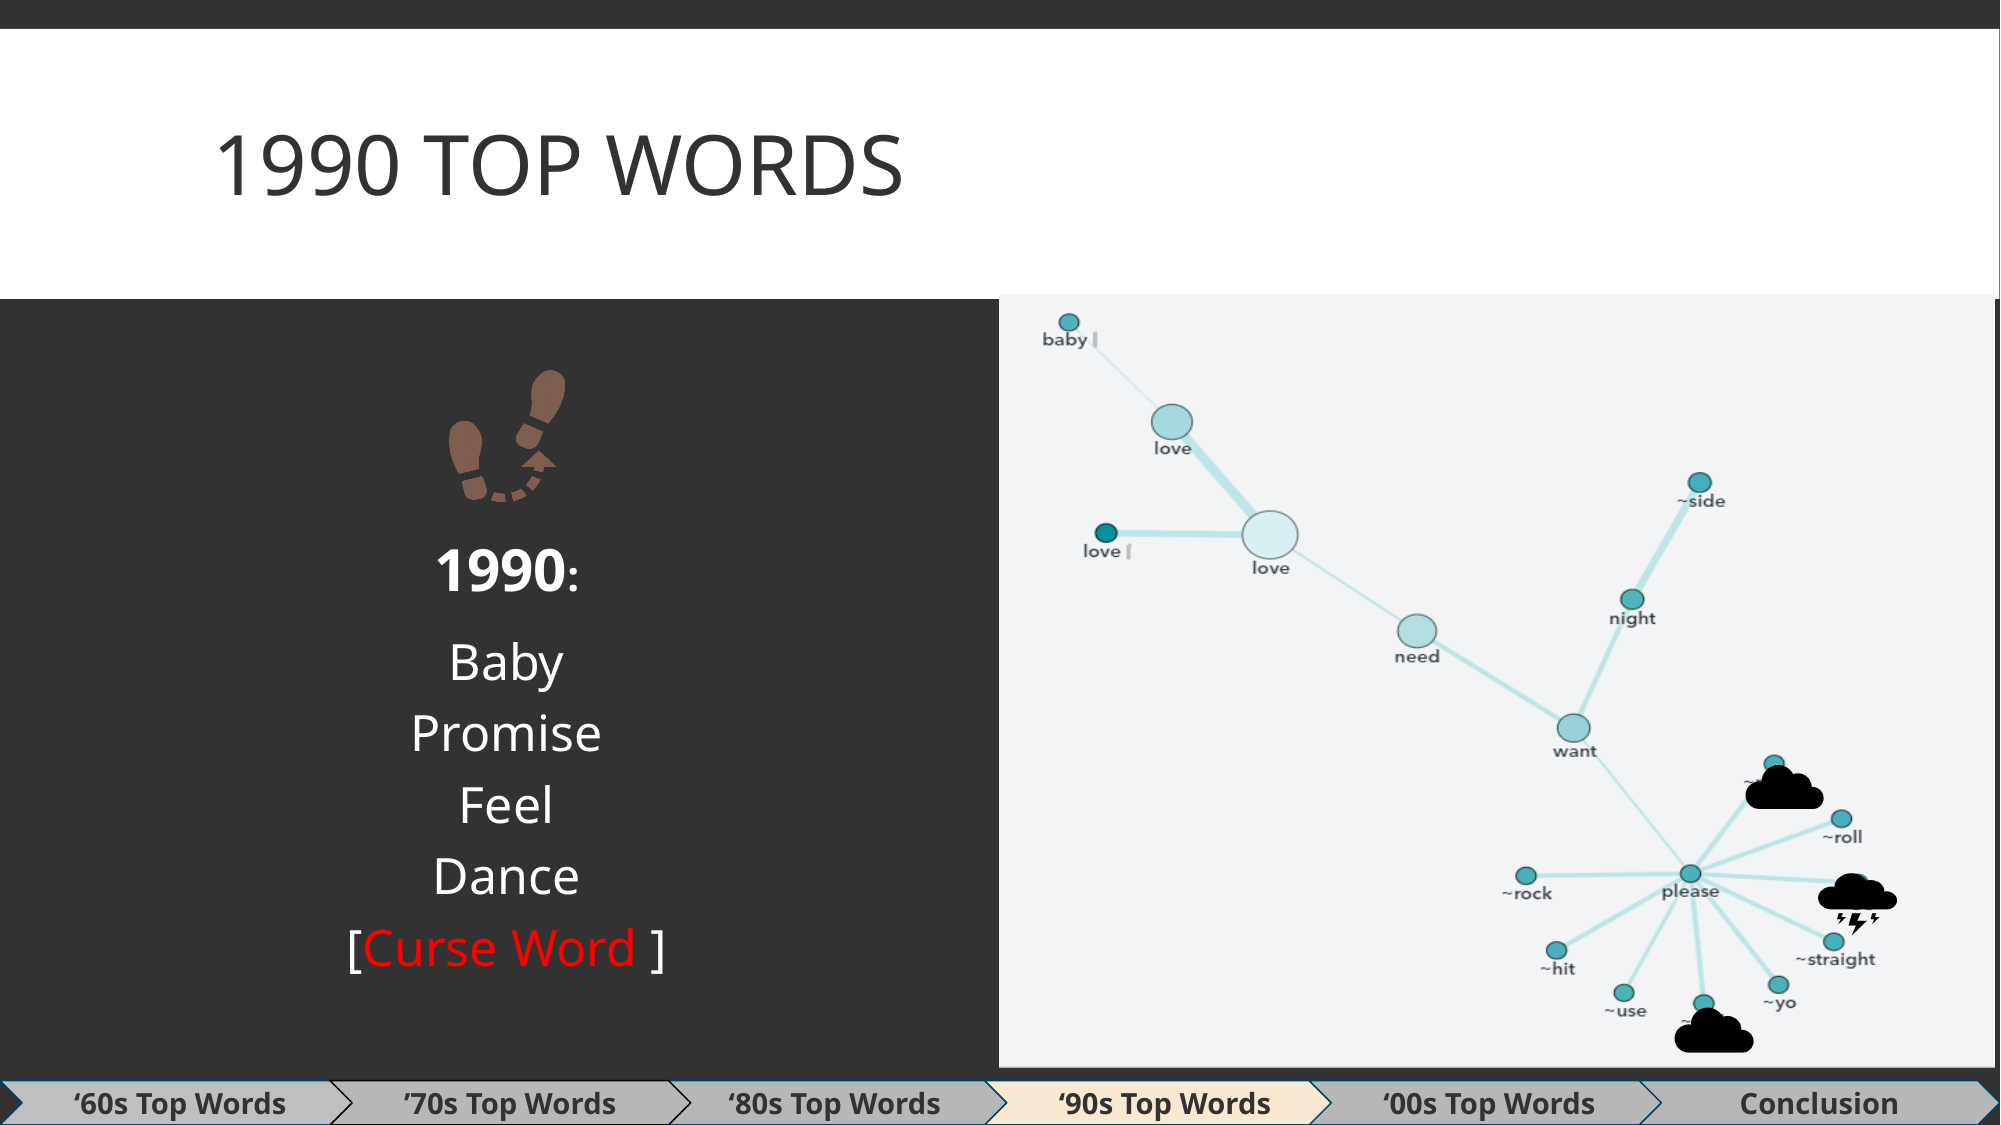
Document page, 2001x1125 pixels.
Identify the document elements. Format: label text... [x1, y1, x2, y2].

picture [999, 293, 1996, 1075]
text_box ‘90s Top Words [984, 1080, 1330, 1125]
title 1990 TOP WORDS [197, 46, 1803, 295]
text_box Conclusion [1639, 1080, 2000, 1125]
text_box ’70s Top Words [330, 1080, 691, 1125]
text_box ‘00s Top Words [1309, 1080, 1660, 1125]
text_box ‘80s Top Words [669, 1080, 1005, 1125]
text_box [350, 541, 663, 589]
text_box [427, 362, 587, 510]
text_box ‘60s Top Words [0, 1080, 351, 1125]
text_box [273, 636, 740, 1034]
